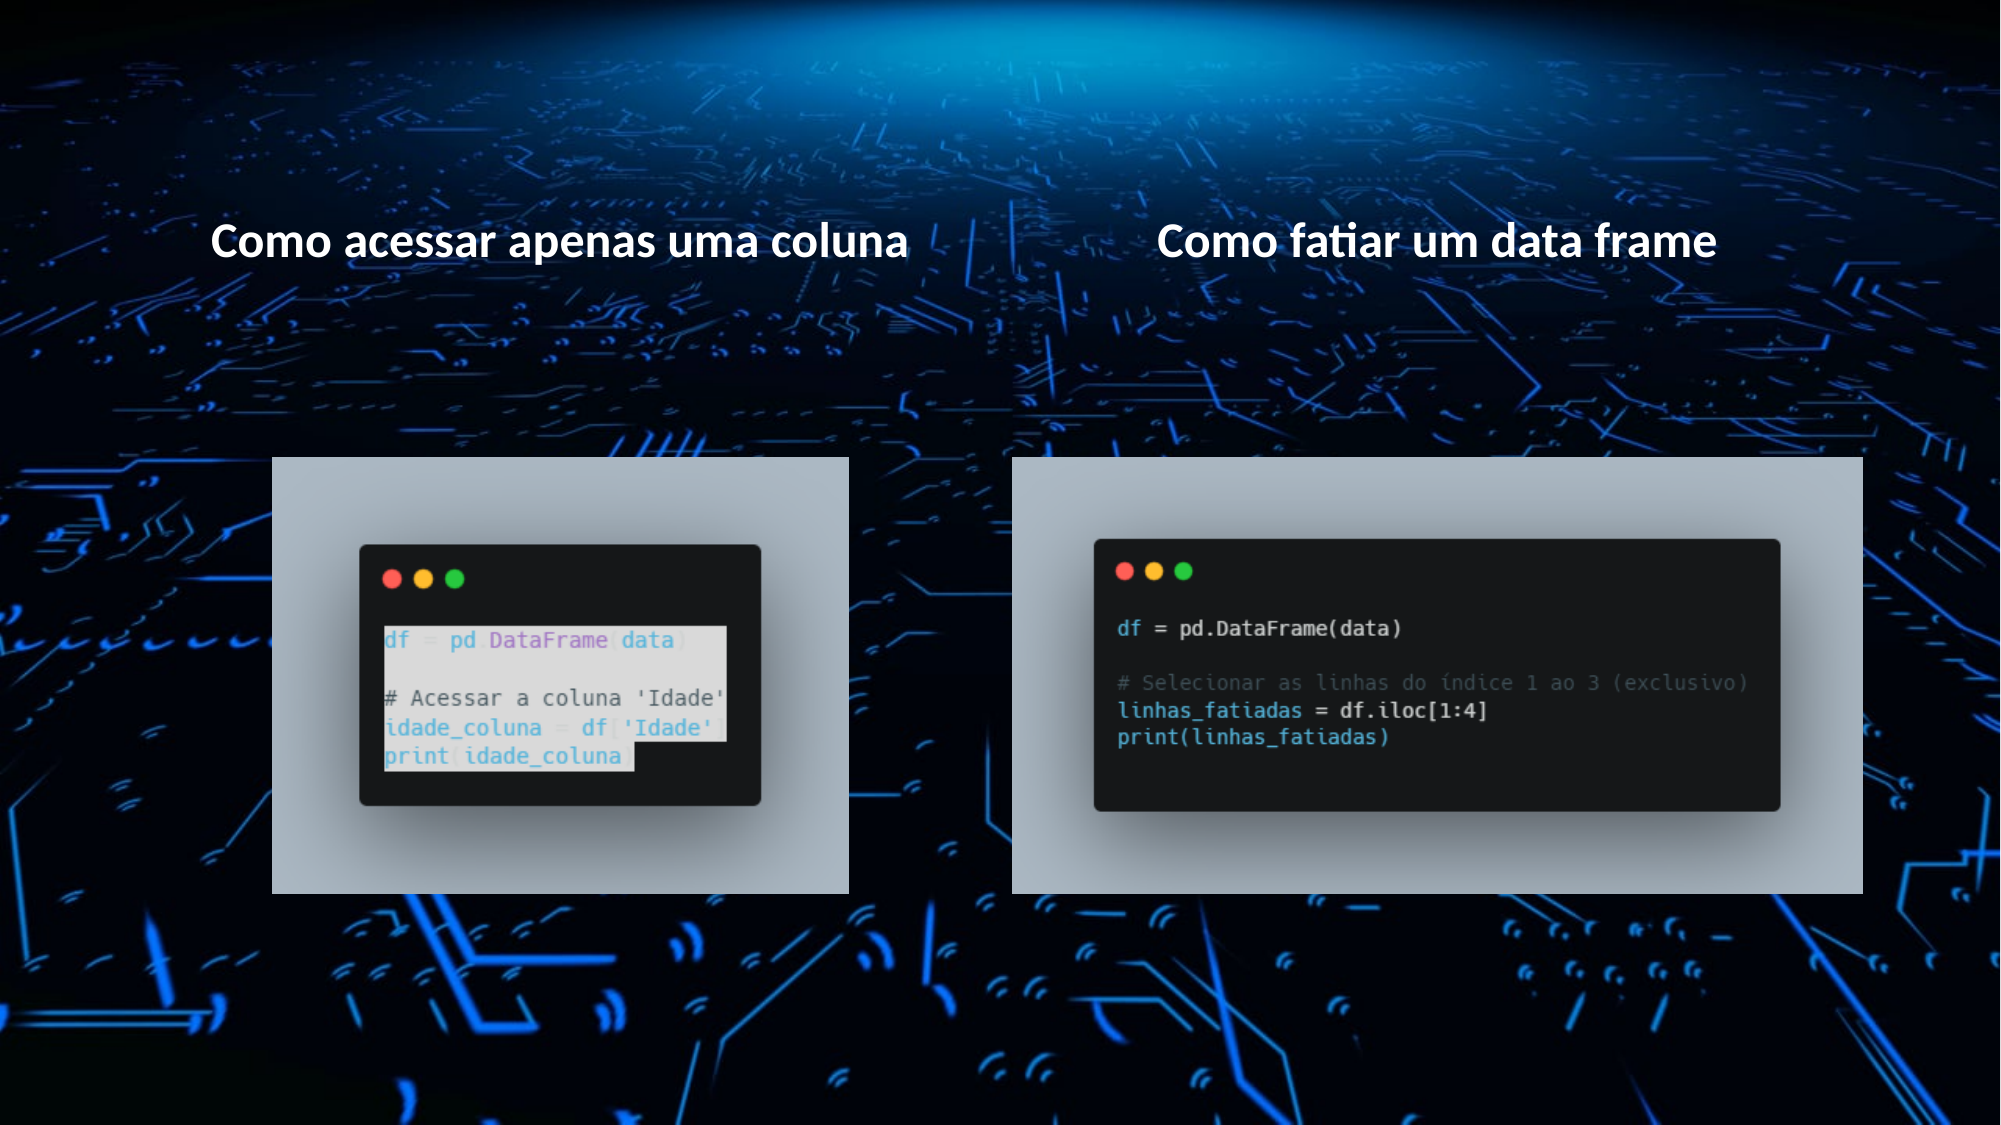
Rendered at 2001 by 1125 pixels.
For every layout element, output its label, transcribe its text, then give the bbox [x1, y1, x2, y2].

list Como acessar apenas uma coluna [137, 140, 984, 276]
picture [0, 0, 2001, 1125]
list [271, 457, 849, 894]
list Como fatiar um data frame [1012, 140, 1863, 276]
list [1012, 457, 1863, 894]
